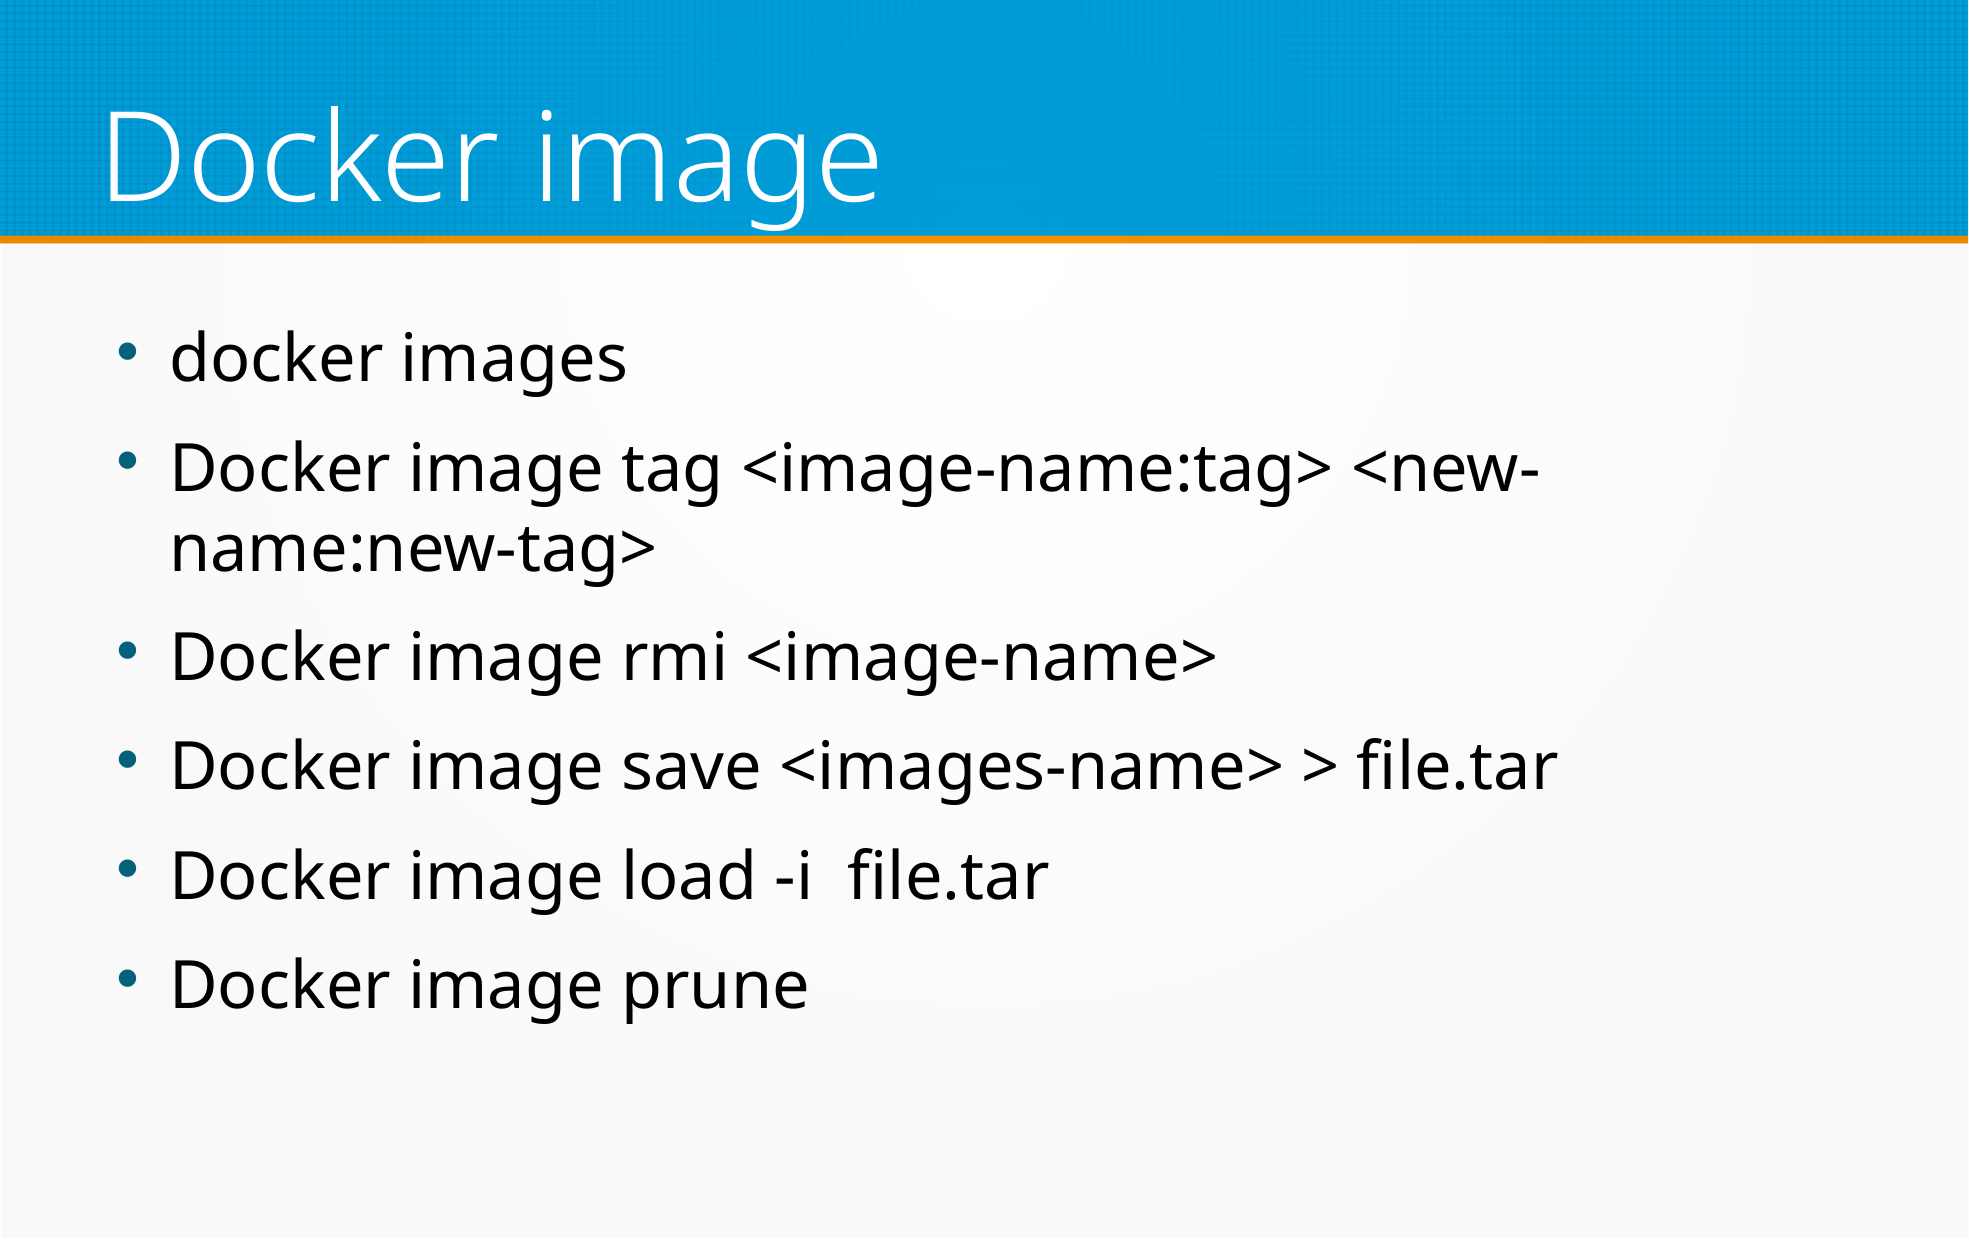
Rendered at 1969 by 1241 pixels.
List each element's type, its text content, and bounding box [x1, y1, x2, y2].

text_box Docker image [98, 19, 1870, 227]
picture [0, 236, 1969, 1241]
text_box docker images Docker image tag <image-name:tag> <new-name:new-tag> Docker image rmi <image-name> Docker image save <images-name> > file.tar Docker image load -i file.tar Docker image prune [98, 314, 1860, 1080]
